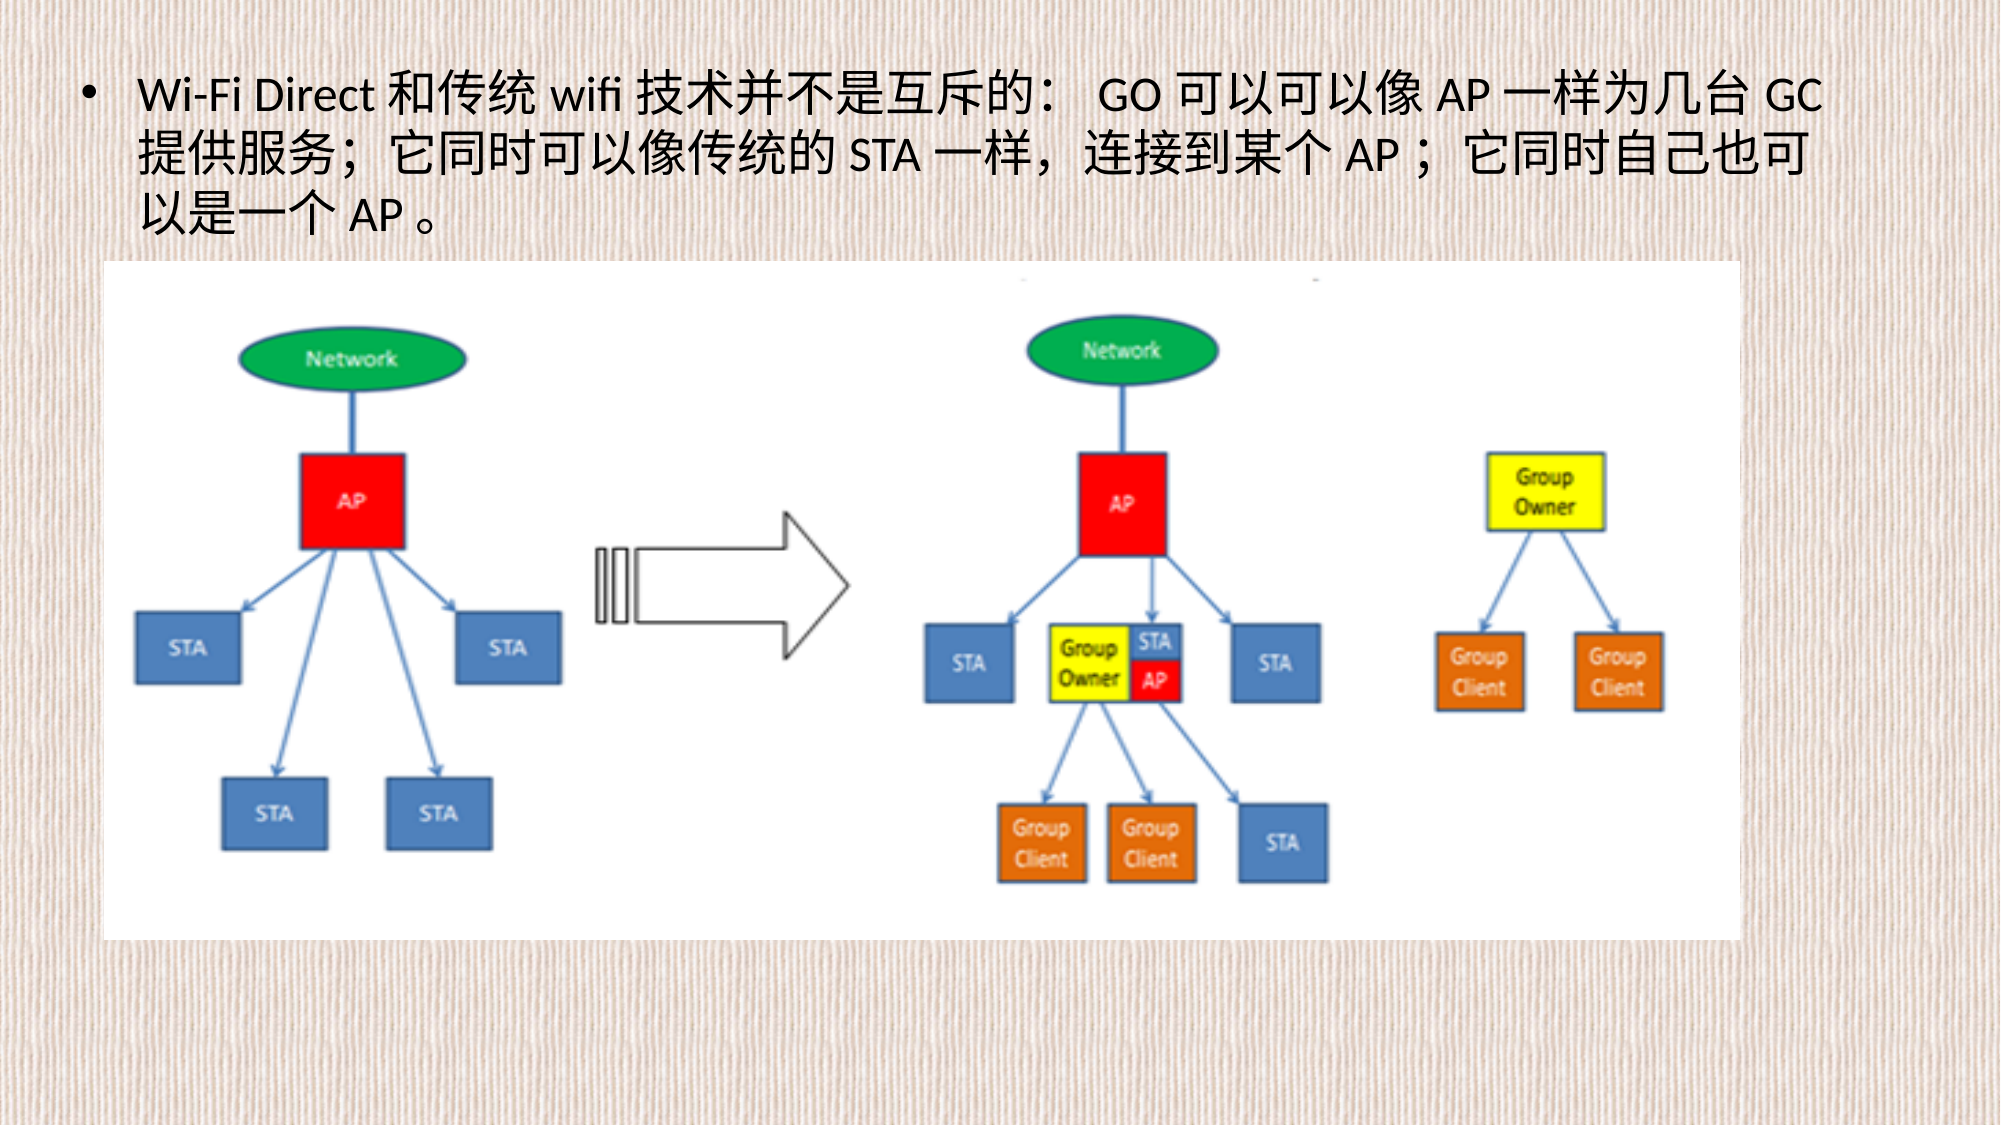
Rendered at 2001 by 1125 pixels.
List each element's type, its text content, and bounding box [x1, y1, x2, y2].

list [104, 261, 1740, 940]
picture [0, 0, 2001, 1125]
text_box Wi-Fi Direct和传统wifi技术并不是互斥的：GO可以可以像AP一样为几台GC提供服务；它同时可以像传统的STA一样，连接到某个AP；它同时自己也可以是一个AP。 [65, 53, 1863, 249]
